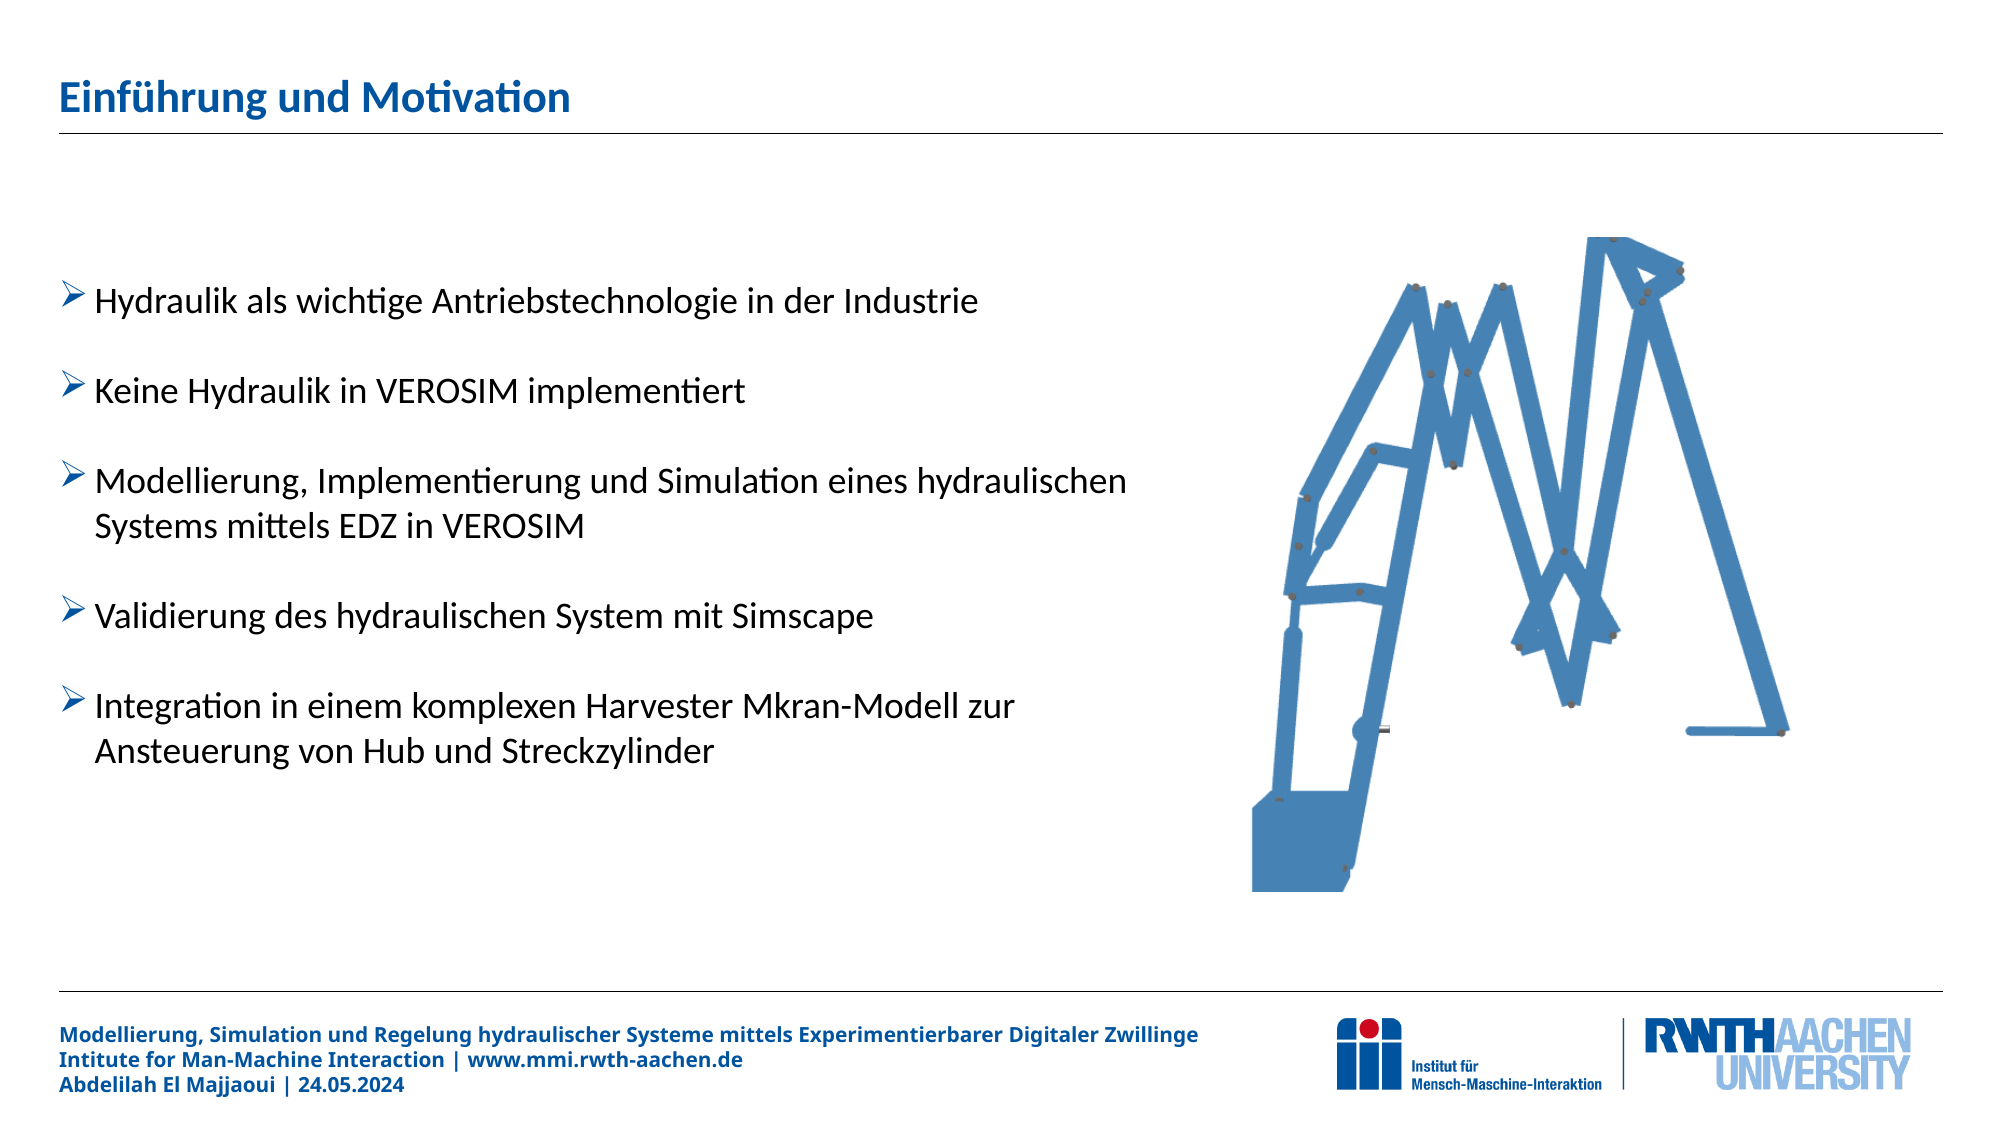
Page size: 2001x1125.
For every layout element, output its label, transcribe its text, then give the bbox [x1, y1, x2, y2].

title Einführung und Motivation [59, 33, 1943, 123]
picture [1225, 237, 1818, 892]
list Hydraulik als wichtige Antriebstechnologie in der Industrie Keine Hydraulik in VEROSIM implementiert Modellierung, Implementierung und Simulation eines hydraulischen Systems mittels EDZ in VEROSIM Validierung des hydraulischen System mit Simscape Integration in einem komplexen Harvester Mkran-Modell zur Ansteuerung von Hub und Streckzylinder [59, 276, 1192, 931]
picture [1318, 998, 1927, 1110]
